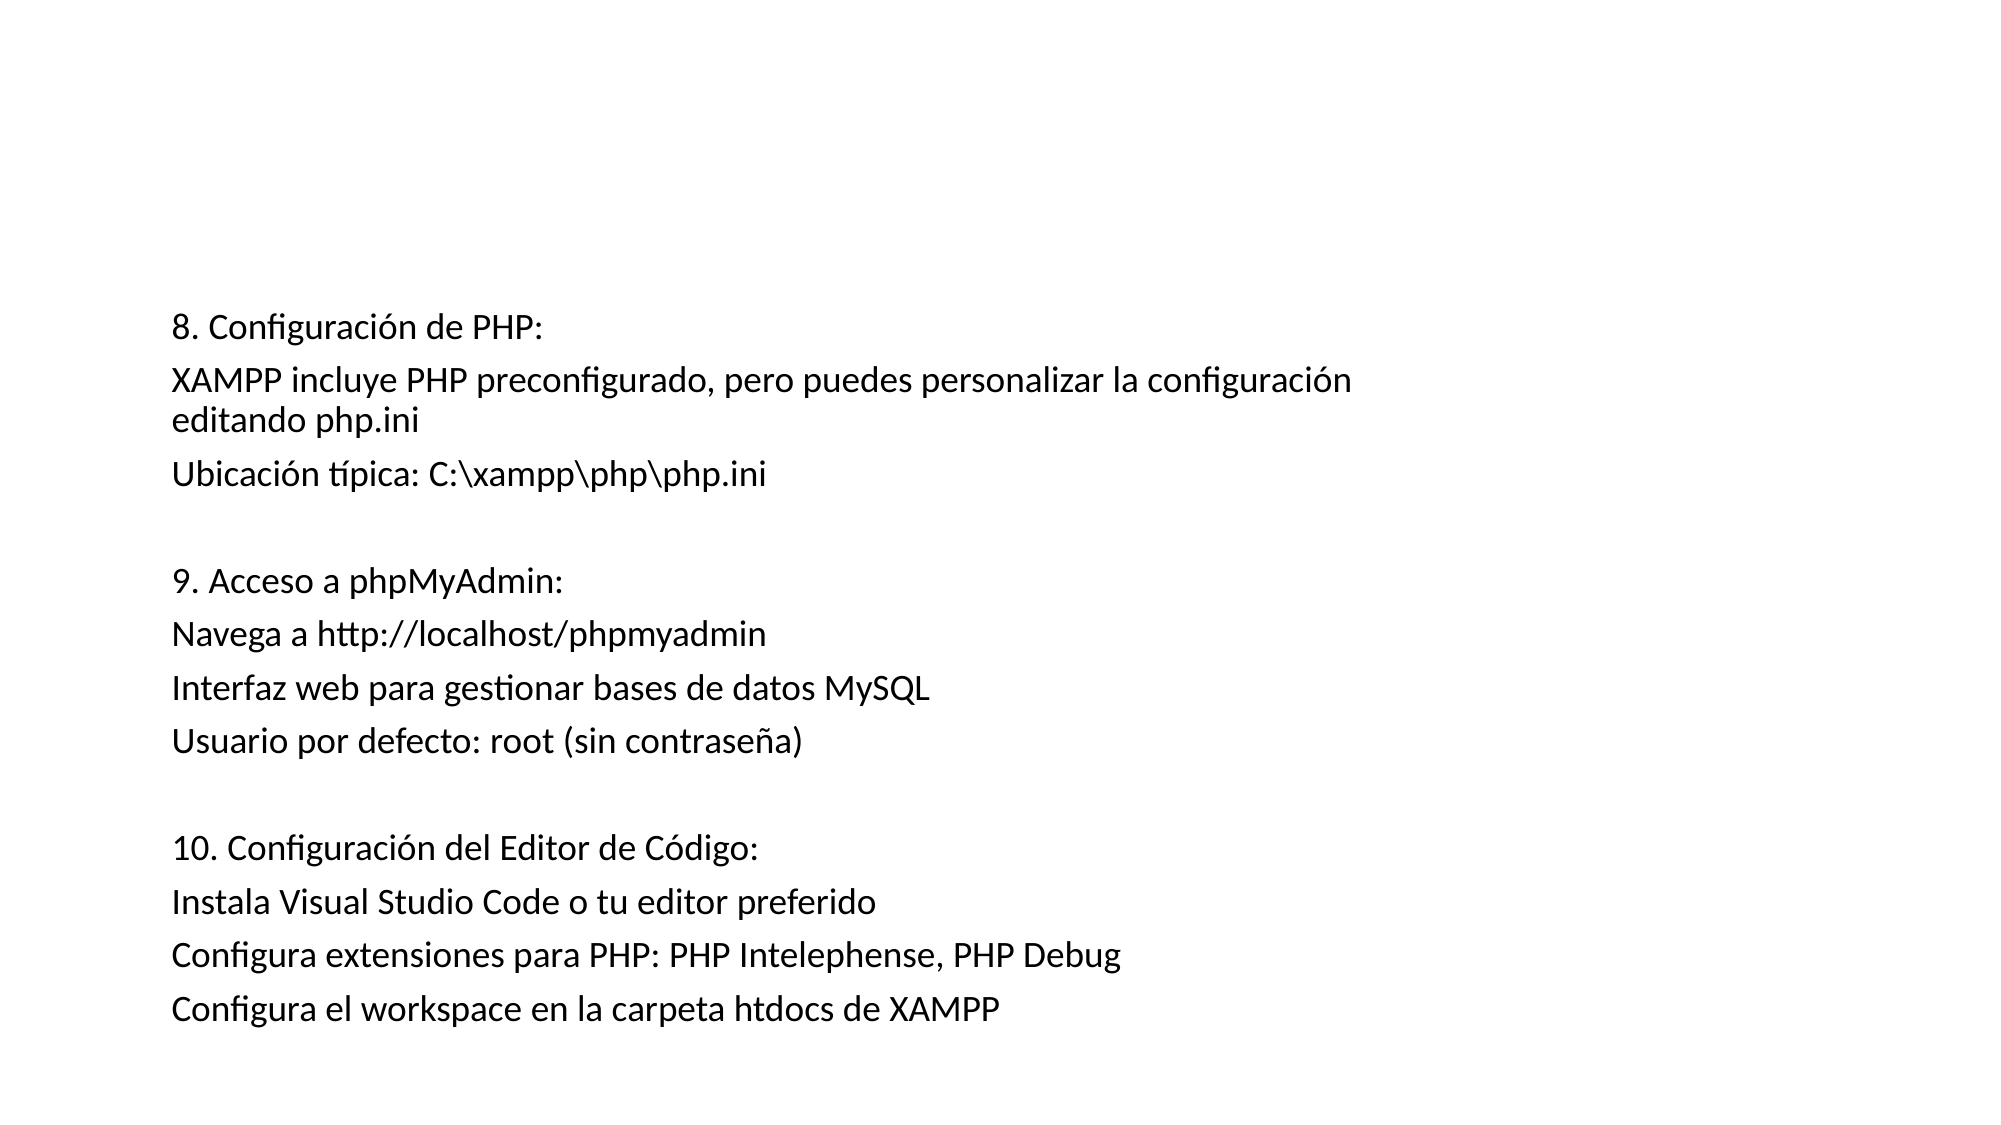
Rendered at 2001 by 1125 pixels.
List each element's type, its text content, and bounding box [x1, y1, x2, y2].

list 8. Configuración de PHP: XAMPP incluye PHP preconfigurado, pero puedes personalizar la configuración editando php.ini Ubicación típica: C:\xampp\php\php.ini 9. Acceso a phpMyAdmin: Navega a http://localhost/phpmyadmin Interfaz web para gestionar bases de datos MySQL Usuario por defecto: root (sin contraseña) 10. Configuración del Editor de Código: Instala Visual Studio Code o tu editor preferido Configura extensiones para PHP: PHP Intelephense, PHP Debug Configura el workspace en la carpeta htdocs de XAMPP [137, 299, 1409, 1046]
